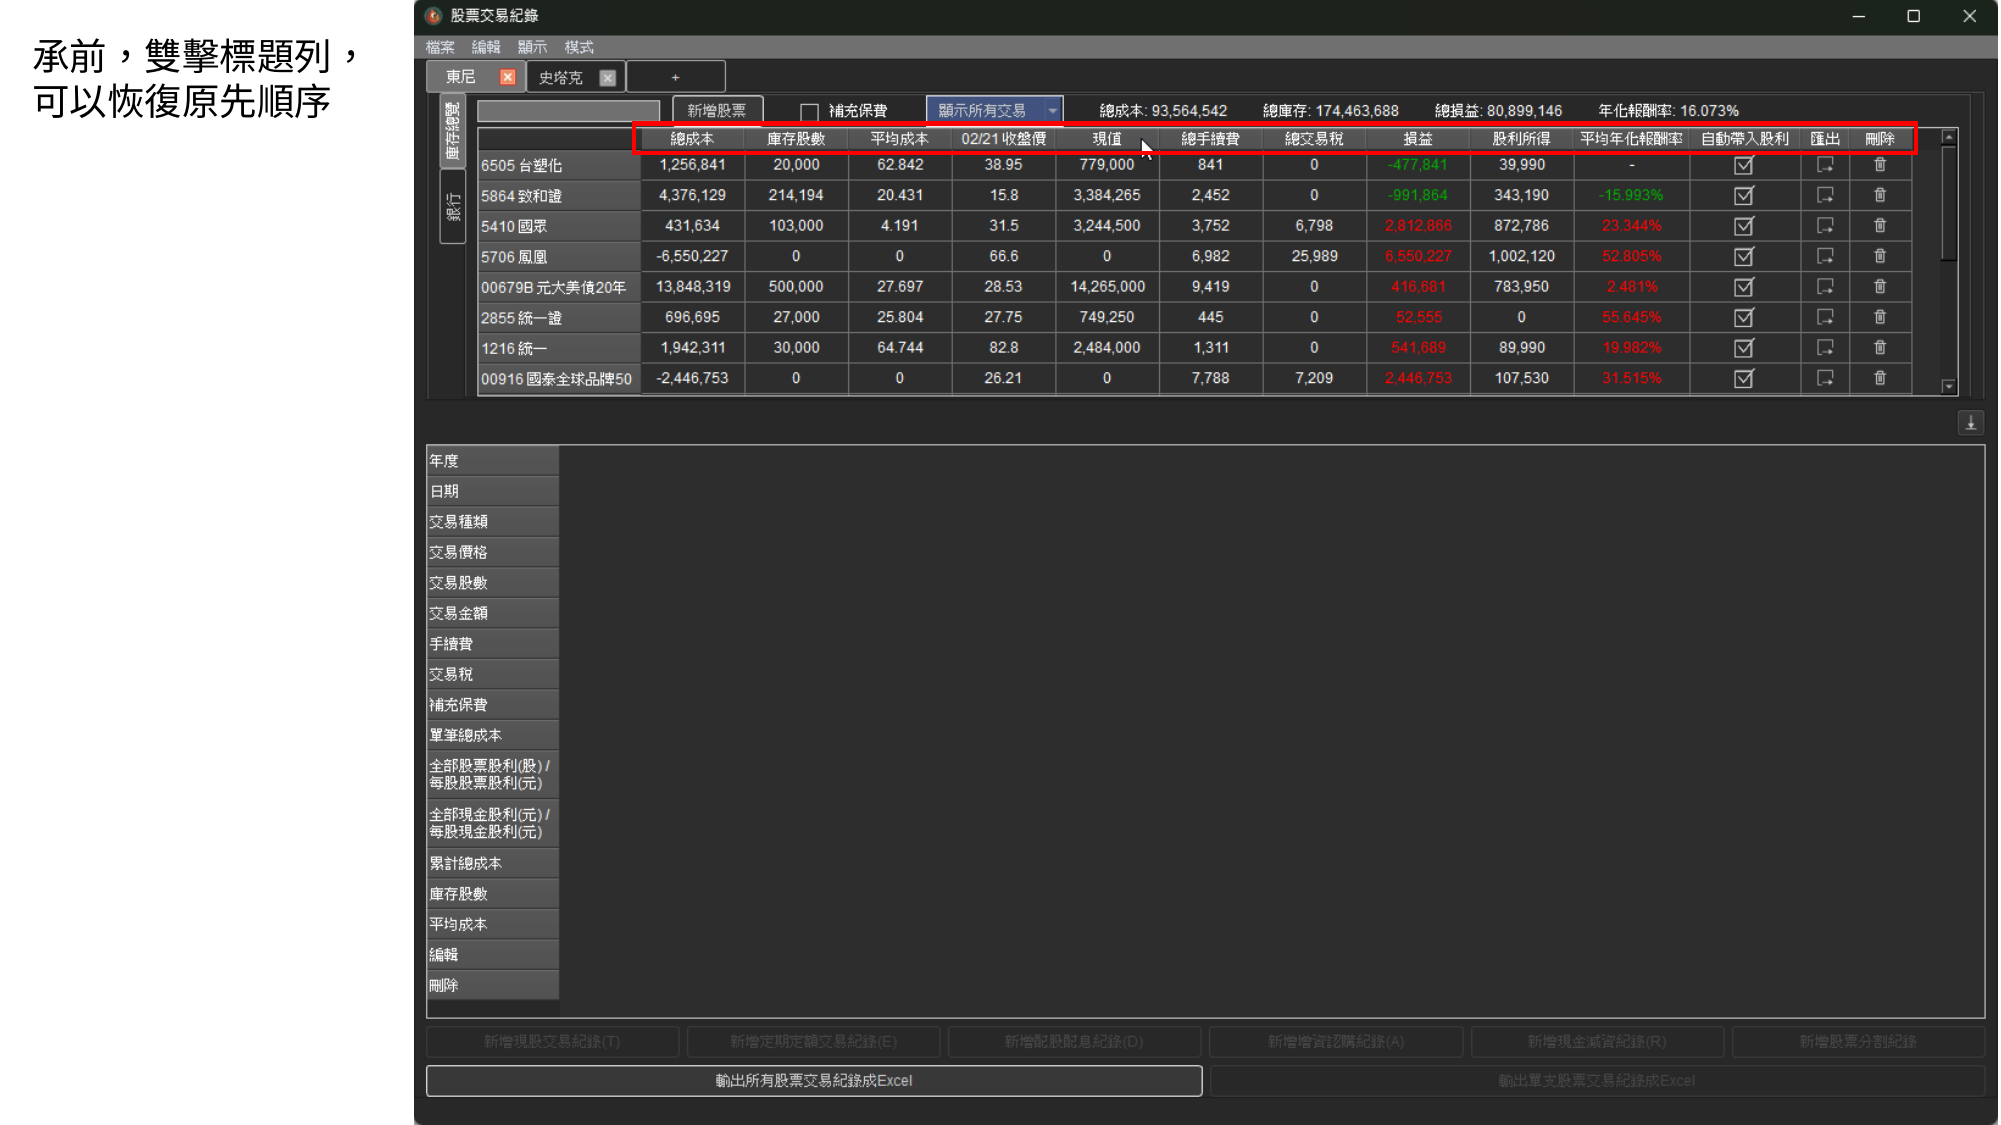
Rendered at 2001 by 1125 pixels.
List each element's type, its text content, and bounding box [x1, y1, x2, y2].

picture [414, 0, 1998, 1125]
text_box 承前，雙擊標題列，可以恢復原先順序 [17, 25, 414, 131]
